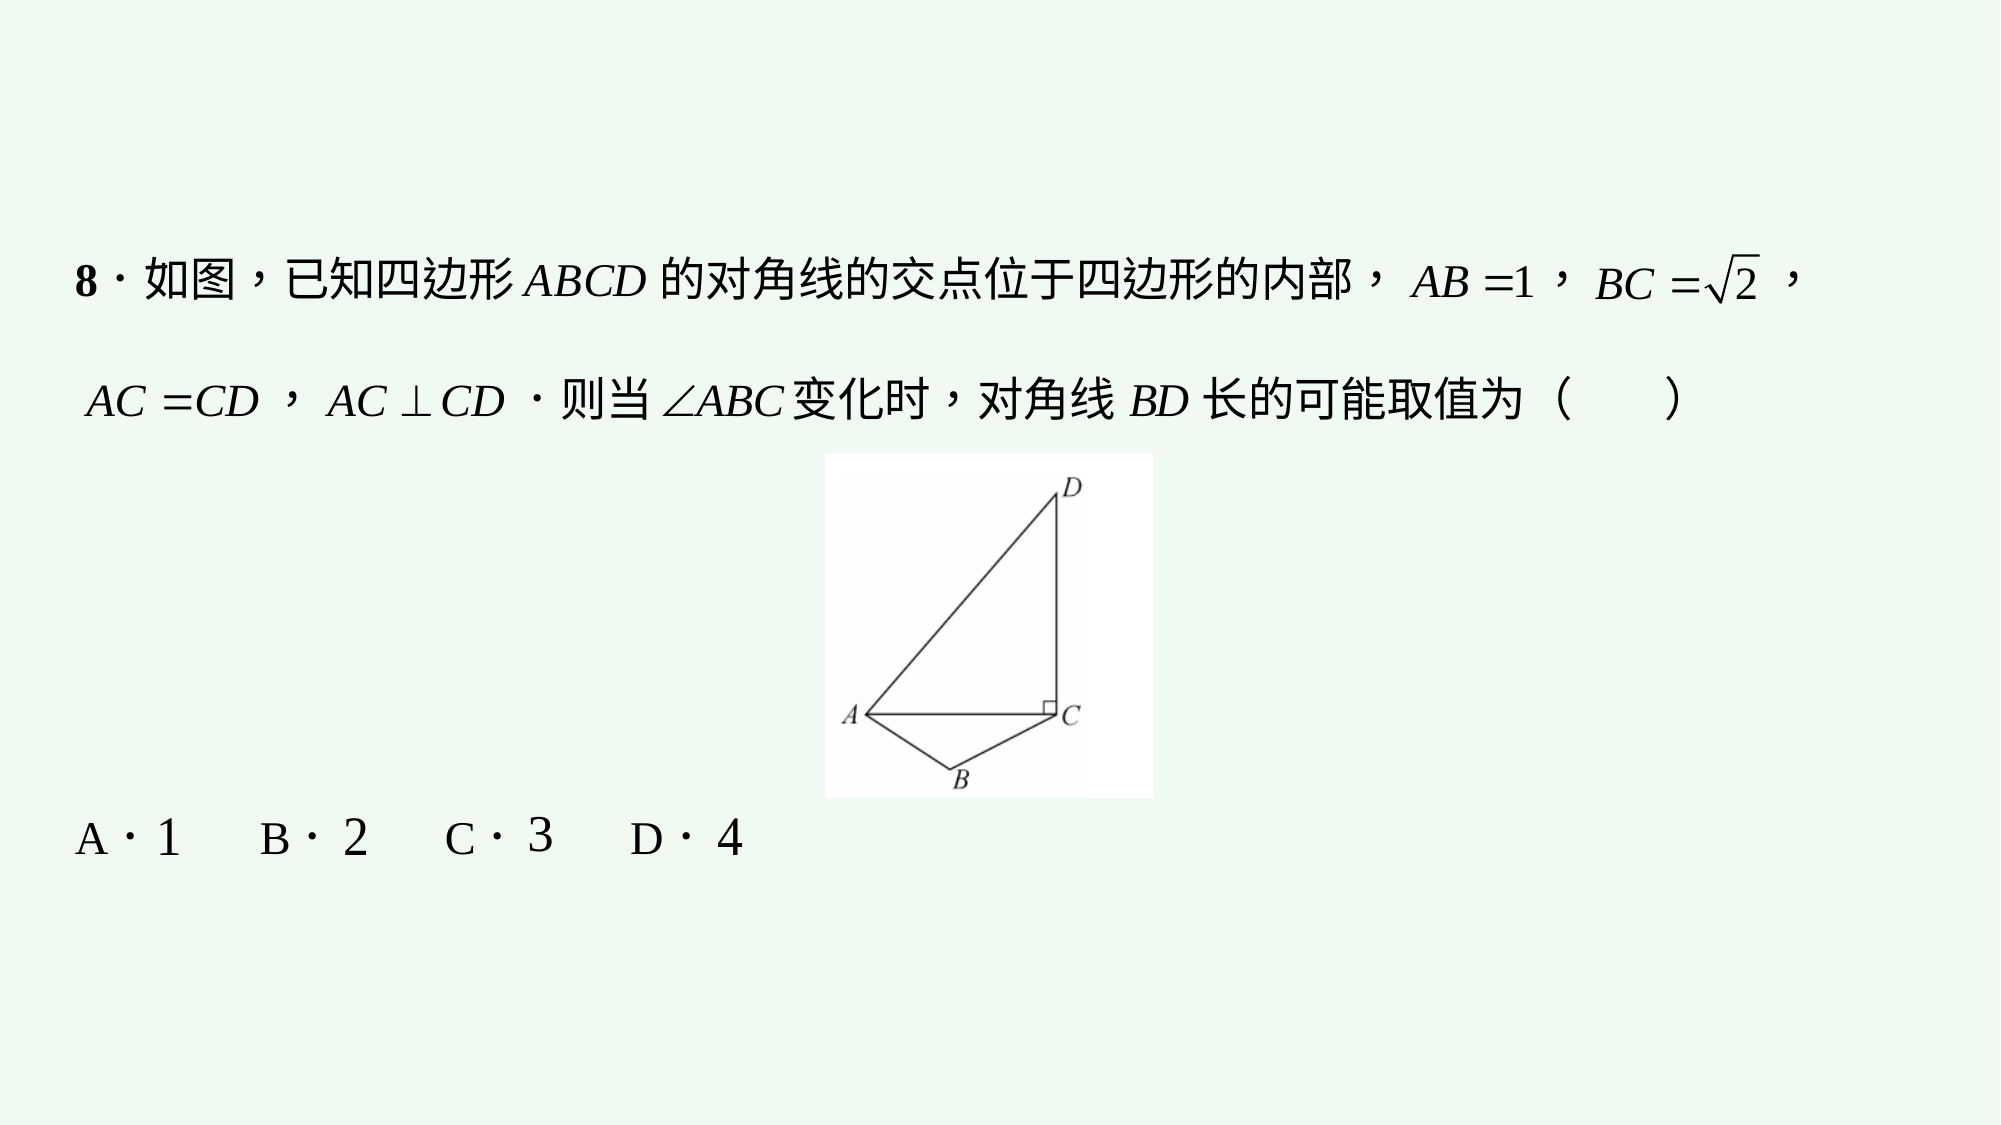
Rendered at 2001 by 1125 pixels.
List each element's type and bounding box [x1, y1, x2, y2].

text_box [74, 209, 1907, 871]
